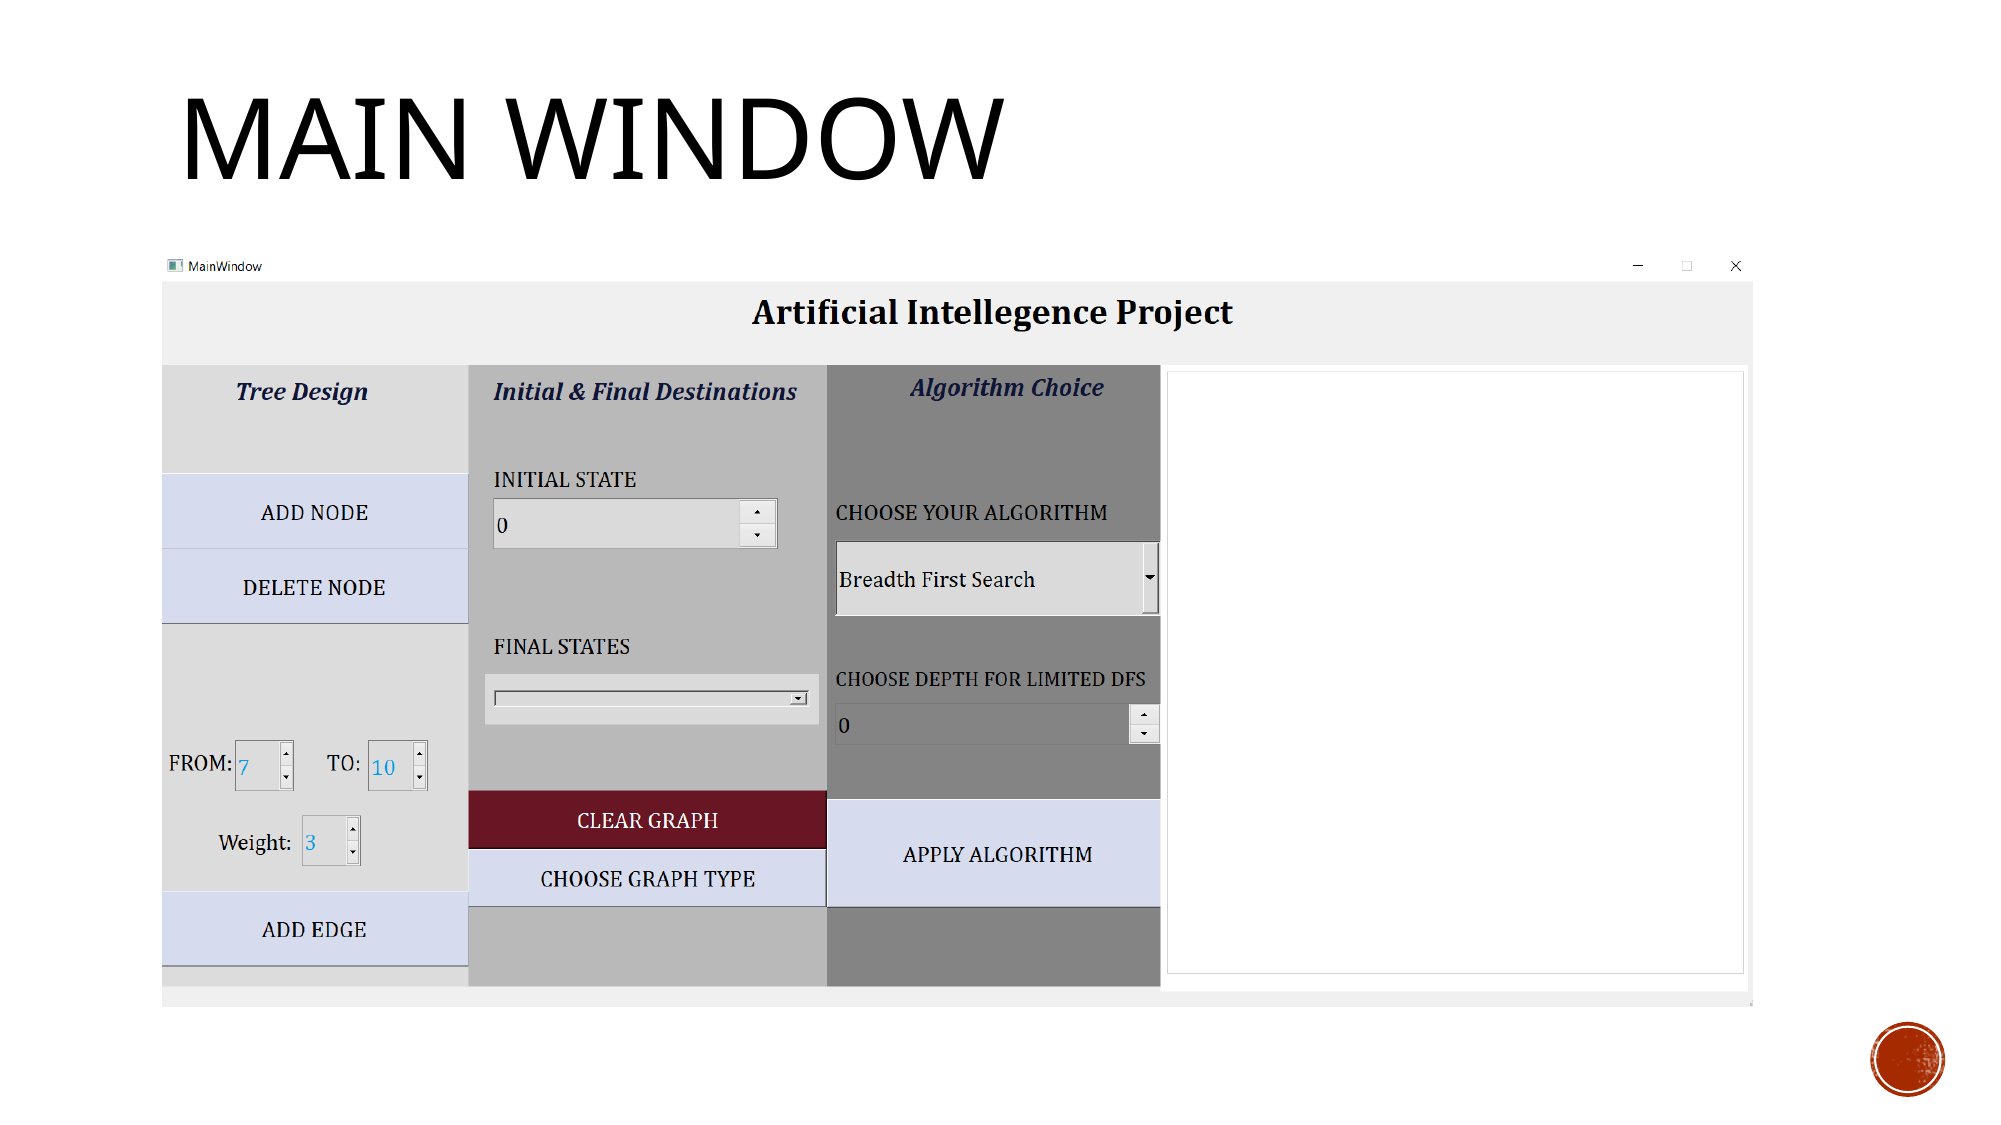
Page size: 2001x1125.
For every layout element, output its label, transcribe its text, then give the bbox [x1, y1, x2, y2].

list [170, 259, 1751, 1006]
title Main Window [162, 11, 1813, 276]
